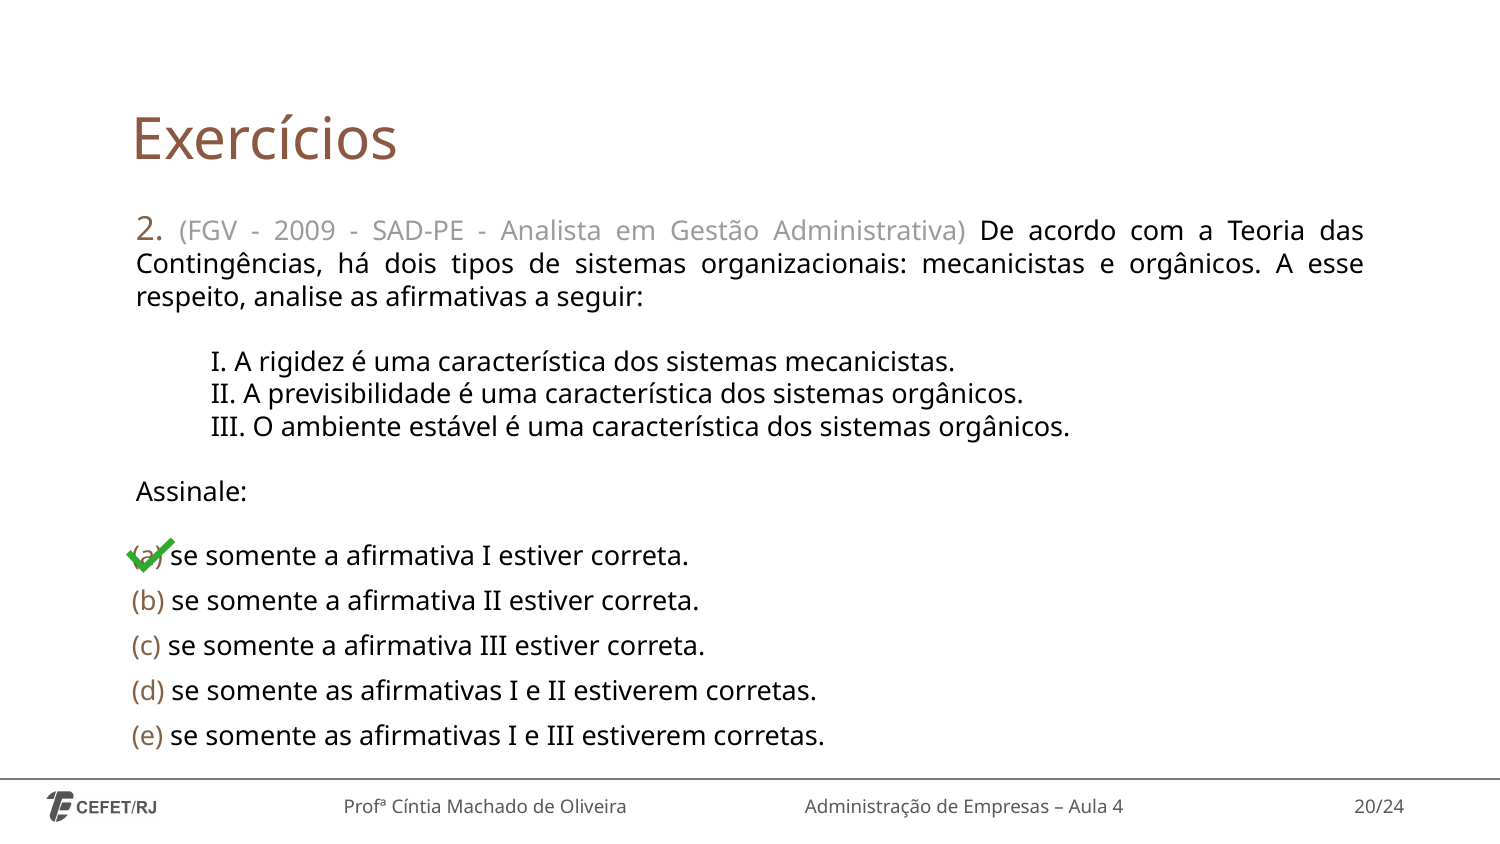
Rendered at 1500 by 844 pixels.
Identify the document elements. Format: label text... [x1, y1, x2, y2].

text_box Profª Cíntia Machado de Oliveira [309, 787, 661, 832]
text_box 2. (FGV - 2009 - SAD-PE - Analista em Gestão Administrativa) De acordo com a Teoria das Contingências, há dois tipos de sistemas organizacionais: mecanicistas e orgânicos. A esse respeito, analise as afirmativas a seguir: I. A rigidez é uma característica dos sistemas mecanicistas. II. A previsibilidade é uma característica dos sistemas orgânicos. III. O ambiente estável é uma característica dos sistemas orgânicos. Assinale: [120, 191, 1379, 512]
picture [124, 529, 177, 581]
picture [45, 791, 158, 822]
text_box Exercícios [116, 93, 1383, 179]
text_box 20/24 [1304, 787, 1454, 832]
text_box Administração de Empresas – Aula 4 [782, 787, 1146, 832]
text_box (a) se somente a afirmativa I estiver correta. (b) se somente a afirmativa II estiver correta. (c) se somente a afirmativa III estiver correta. (d) se somente as afirmativas I e II estiverem corretas. (e) se somente as afirmativas I e III estiverem corretas. [116, 523, 1379, 750]
